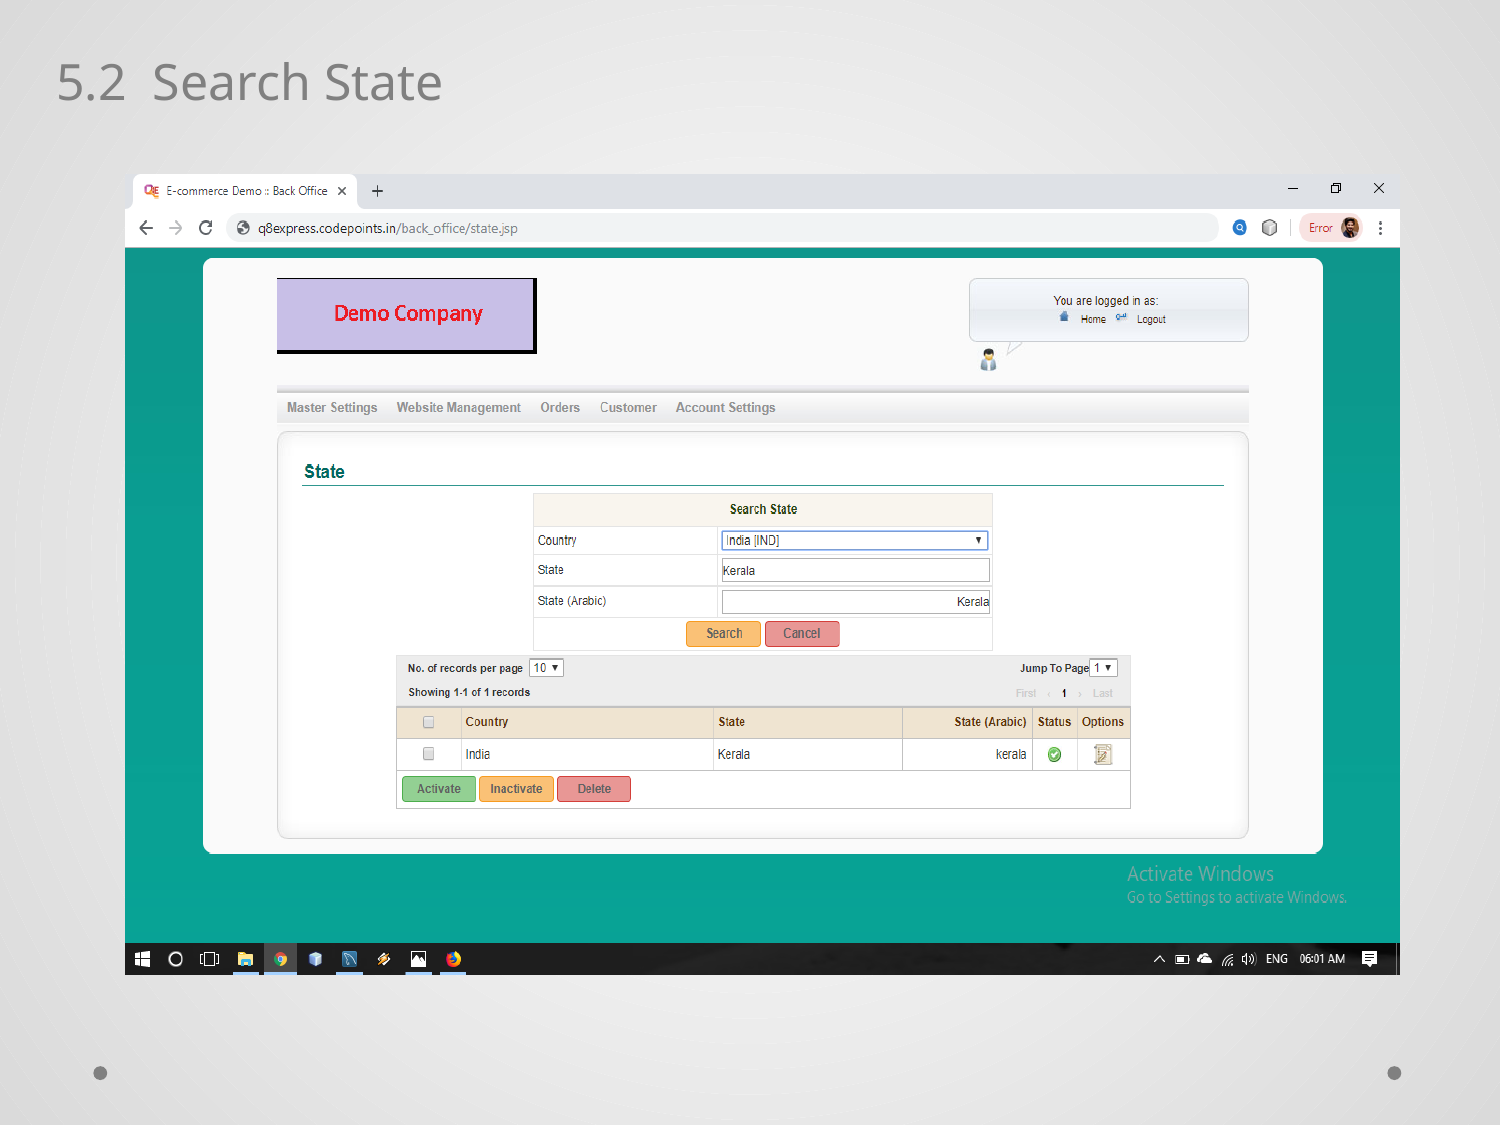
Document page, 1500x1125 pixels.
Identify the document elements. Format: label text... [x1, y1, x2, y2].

list 5.2 Search State [41, 42, 1459, 1118]
picture [124, 174, 1401, 976]
